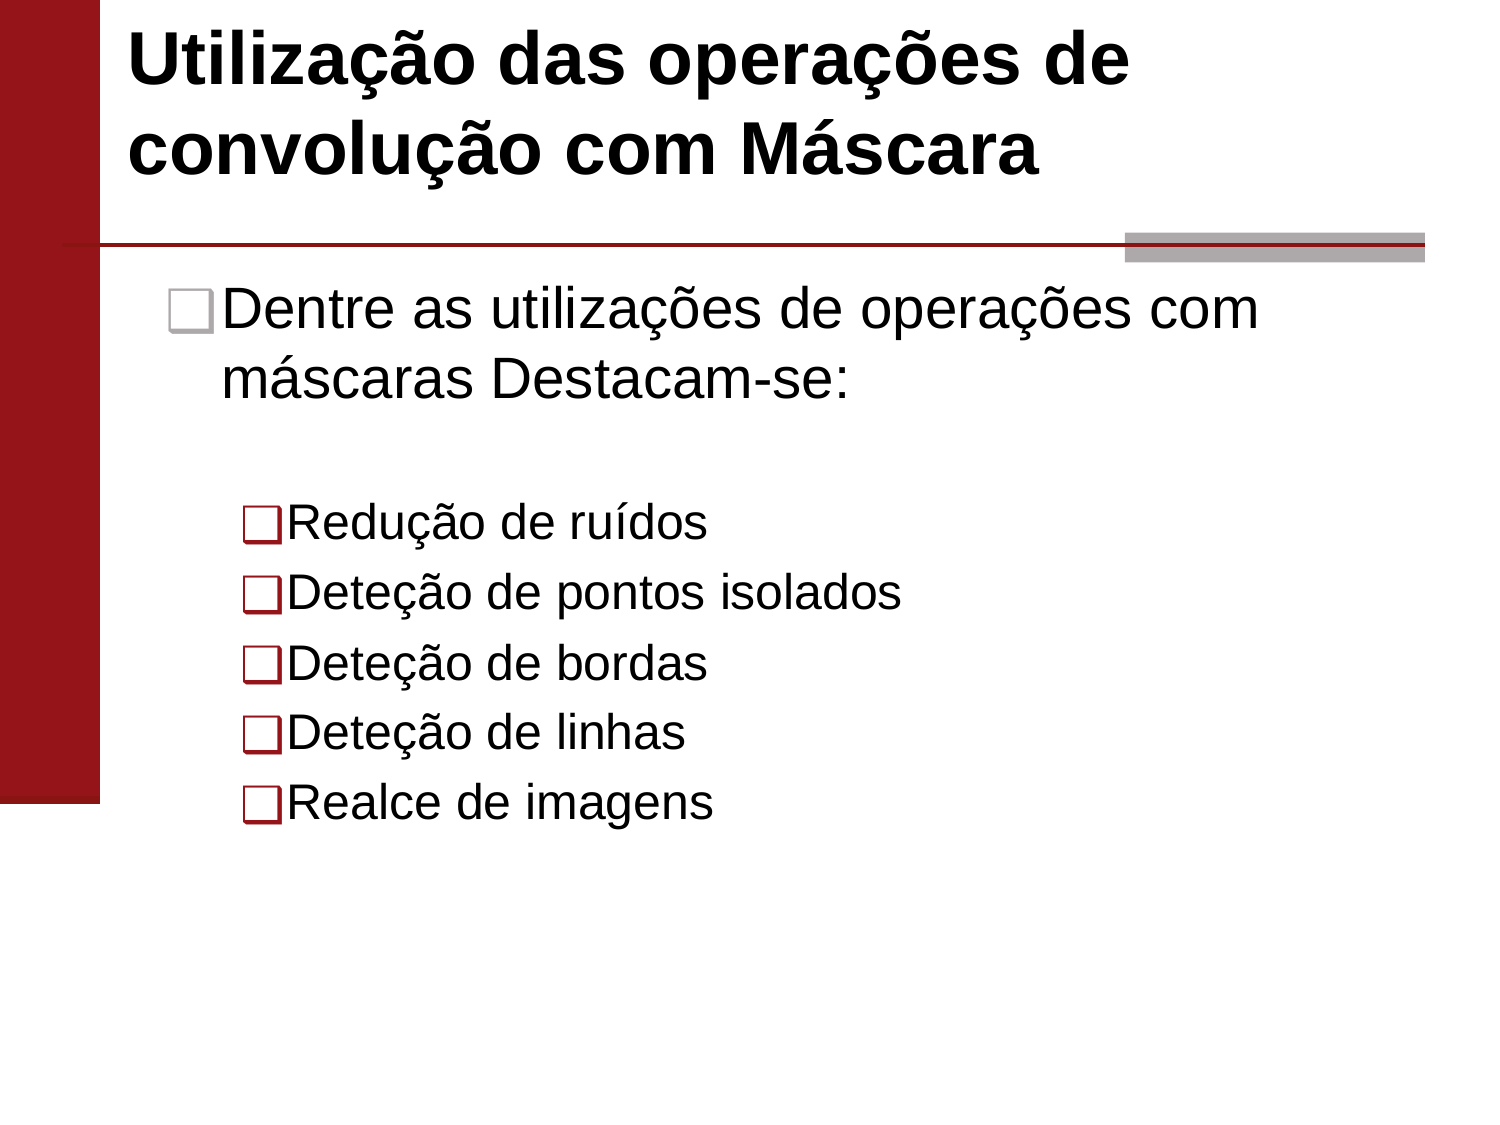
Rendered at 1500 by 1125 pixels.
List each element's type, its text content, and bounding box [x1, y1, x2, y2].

title Utilização das operações de convolução com Máscara [112, 24, 1438, 175]
list Dentre as utilizações de operações com máscaras Destacam-se: Redução de ruídos Deteção de pontos isolados Deteção de bordas Deteção de linhas Realce de imagens [150, 262, 1425, 1006]
